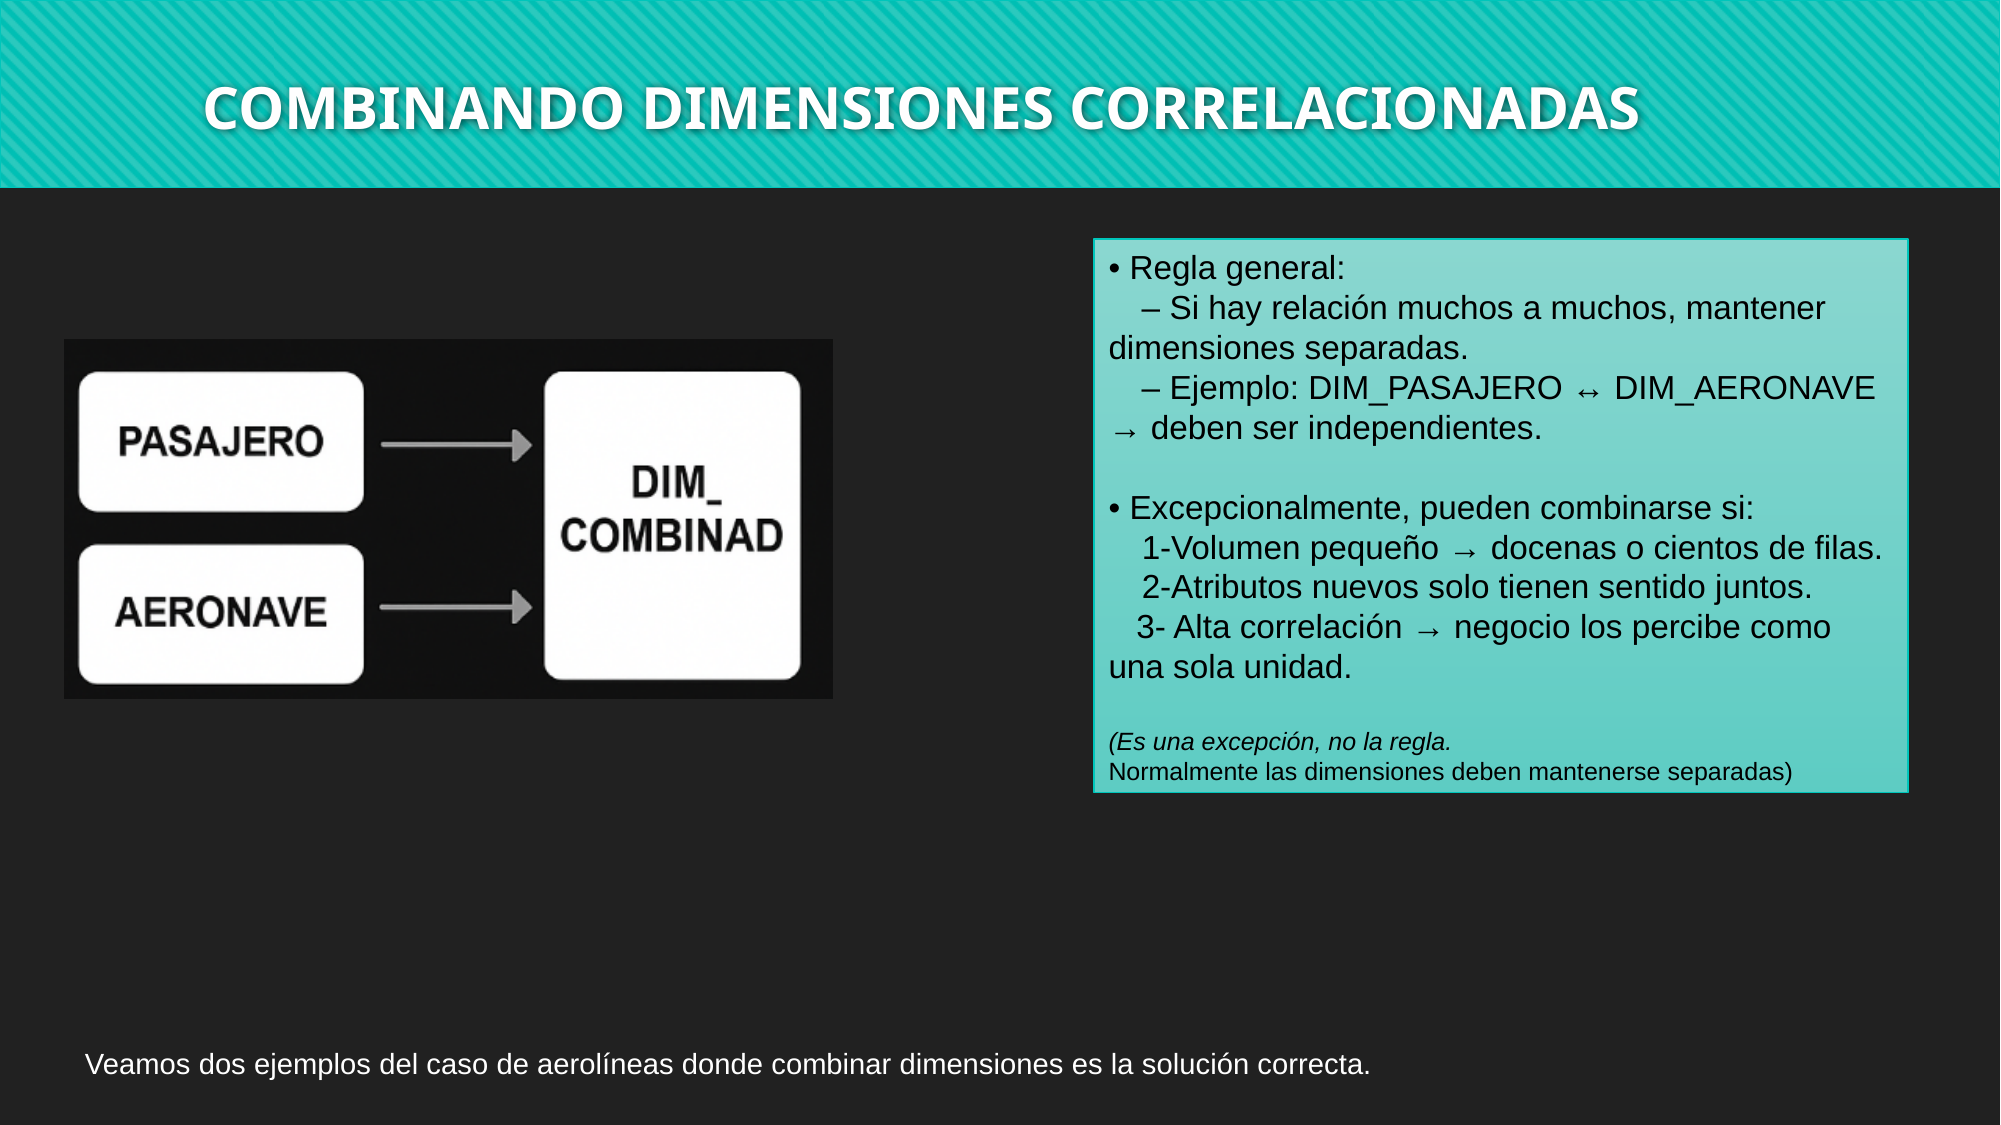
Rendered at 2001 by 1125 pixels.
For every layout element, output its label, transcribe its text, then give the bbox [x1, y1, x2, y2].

text_box • Regla general: – Si hay relación muchos a muchos, mantener dimensiones separadas. – Ejemplo: DIM_PASAJERO ↔ DIM_AERONAVE → deben ser independientes. • Excepcionalmente, pueden combinarse si: 1-Volumen pequeño → docenas o cientos de filas. 2-Atributos nuevos solo tienen sentido juntos. 3- Alta correlación → negocio los percibe como una sola unidad. (Es una excepción, no la regla. Normalmente las dimensiones deben mantenerse separadas) [1093, 238, 1909, 793]
text_box COMBINANDO DIMENSIONES CORRELACIONADAS [187, 38, 1755, 149]
picture [63, 339, 834, 700]
text_box Veamos dos ejemplos del caso de aerolíneas donde combinar dimensiones es la solución correcta. [70, 1037, 1872, 1088]
text_box [0, 0, 2000, 188]
